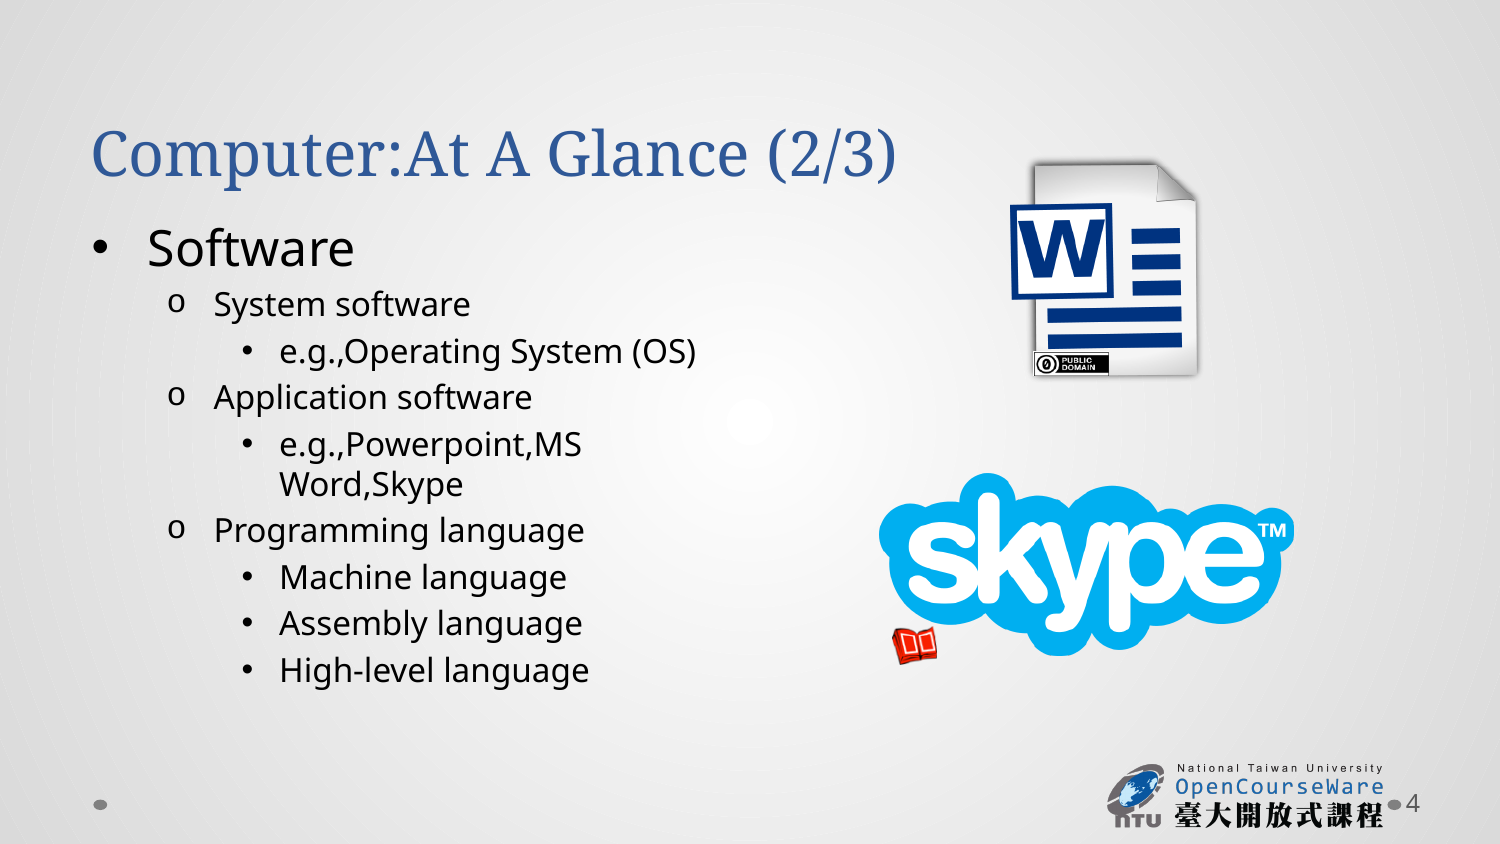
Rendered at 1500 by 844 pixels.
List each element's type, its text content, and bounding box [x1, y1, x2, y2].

title Computer:At A Glance (2/3) [75, 0, 1425, 197]
list Software System software e.g.,Operating System (OS) Application software e.g.,Powerpoint,MS Word,Skype Programming language Machine language Assembly language High-level language [76, 209, 763, 716]
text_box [1009, 154, 1208, 386]
slide_number 4 [1401, 782, 1494, 827]
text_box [879, 473, 1294, 665]
picture [1085, 749, 1405, 844]
